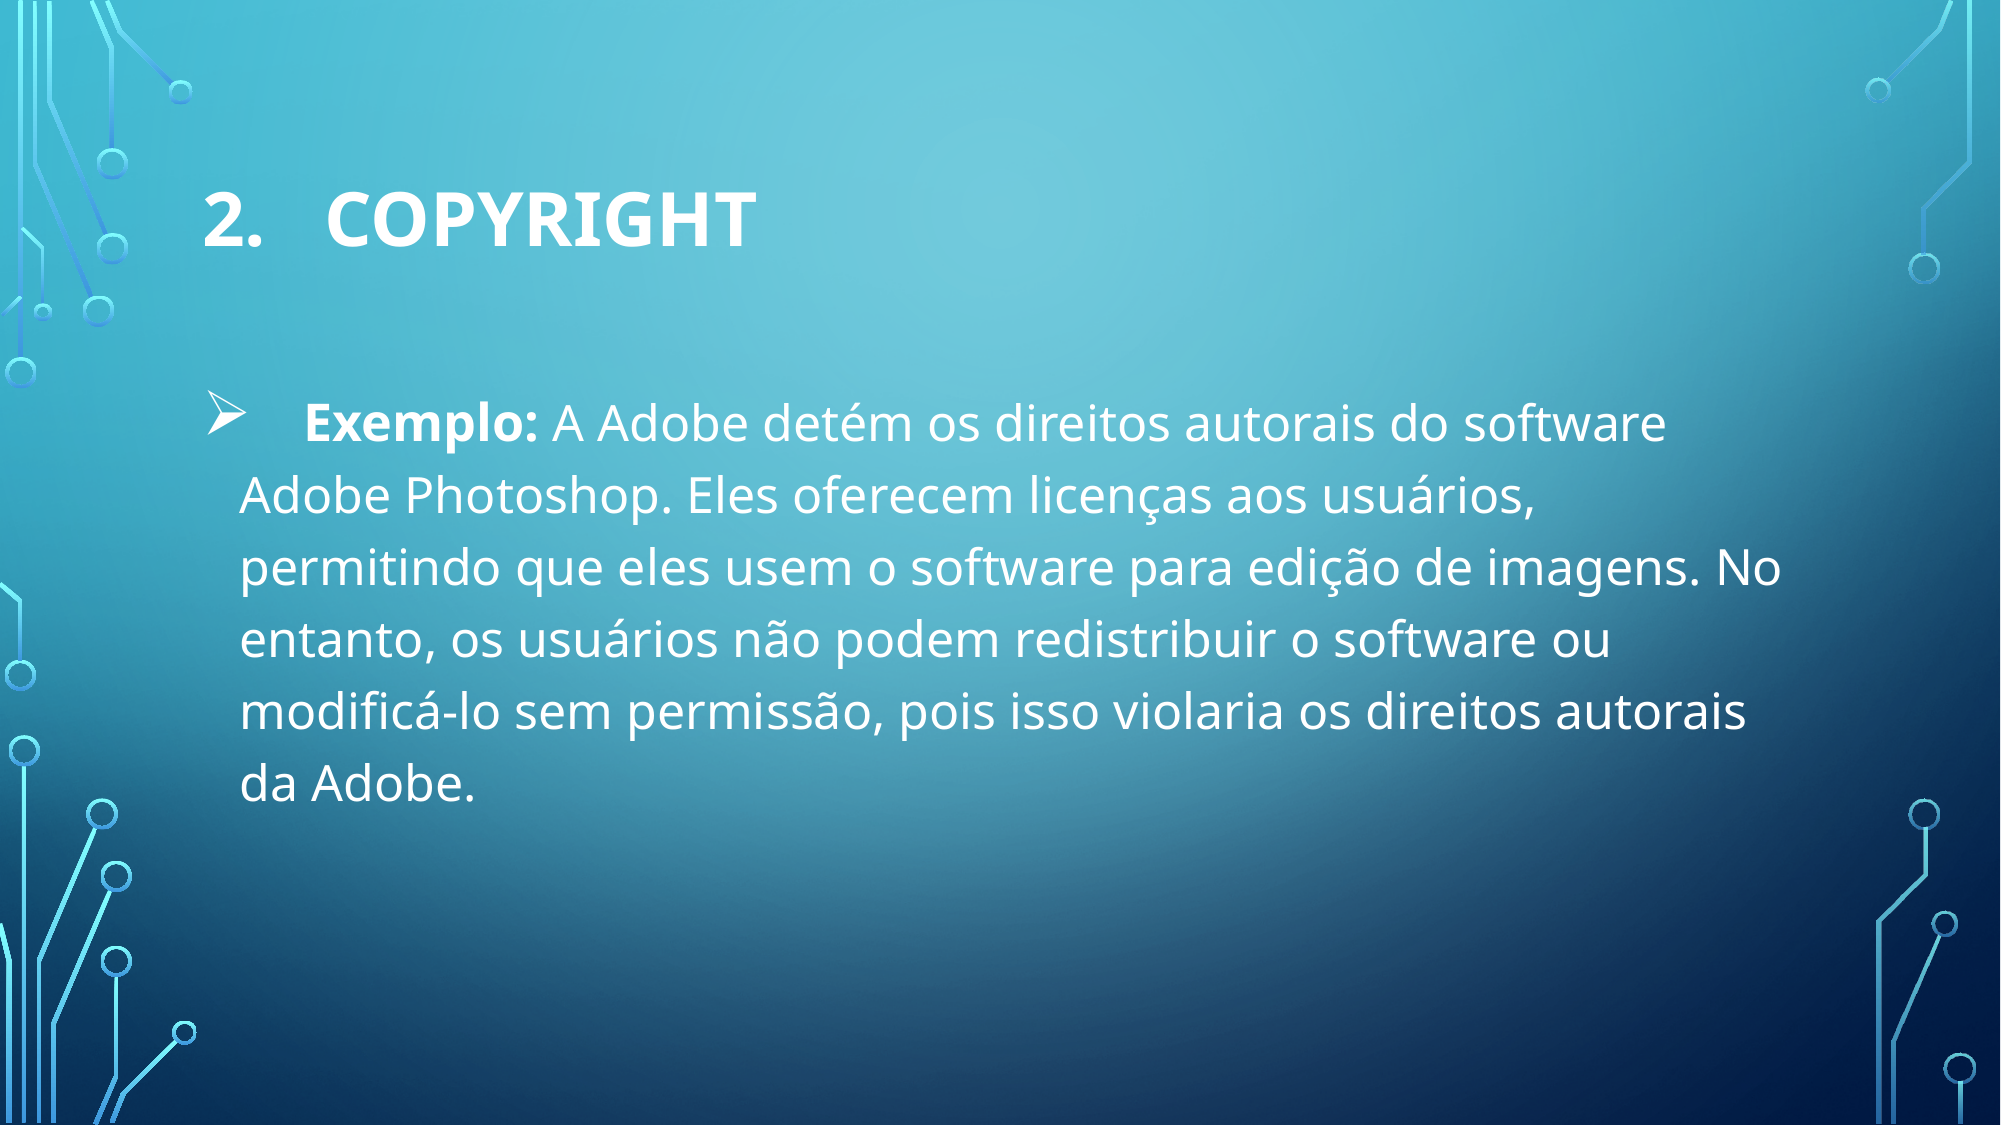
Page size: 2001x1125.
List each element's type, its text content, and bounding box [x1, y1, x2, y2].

title Copyright [187, 101, 1813, 344]
list Exemplo: A Adobe detém os direitos autorais do software Adobe Photoshop. Eles oferecem licenças aos usuários, permitindo que eles usem o software para edição de imagens. No entanto, os usuários não podem redistribuir o software ou modificá-lo sem permissão, pois isso violaria os direitos autorais da Adobe. [187, 369, 1813, 950]
